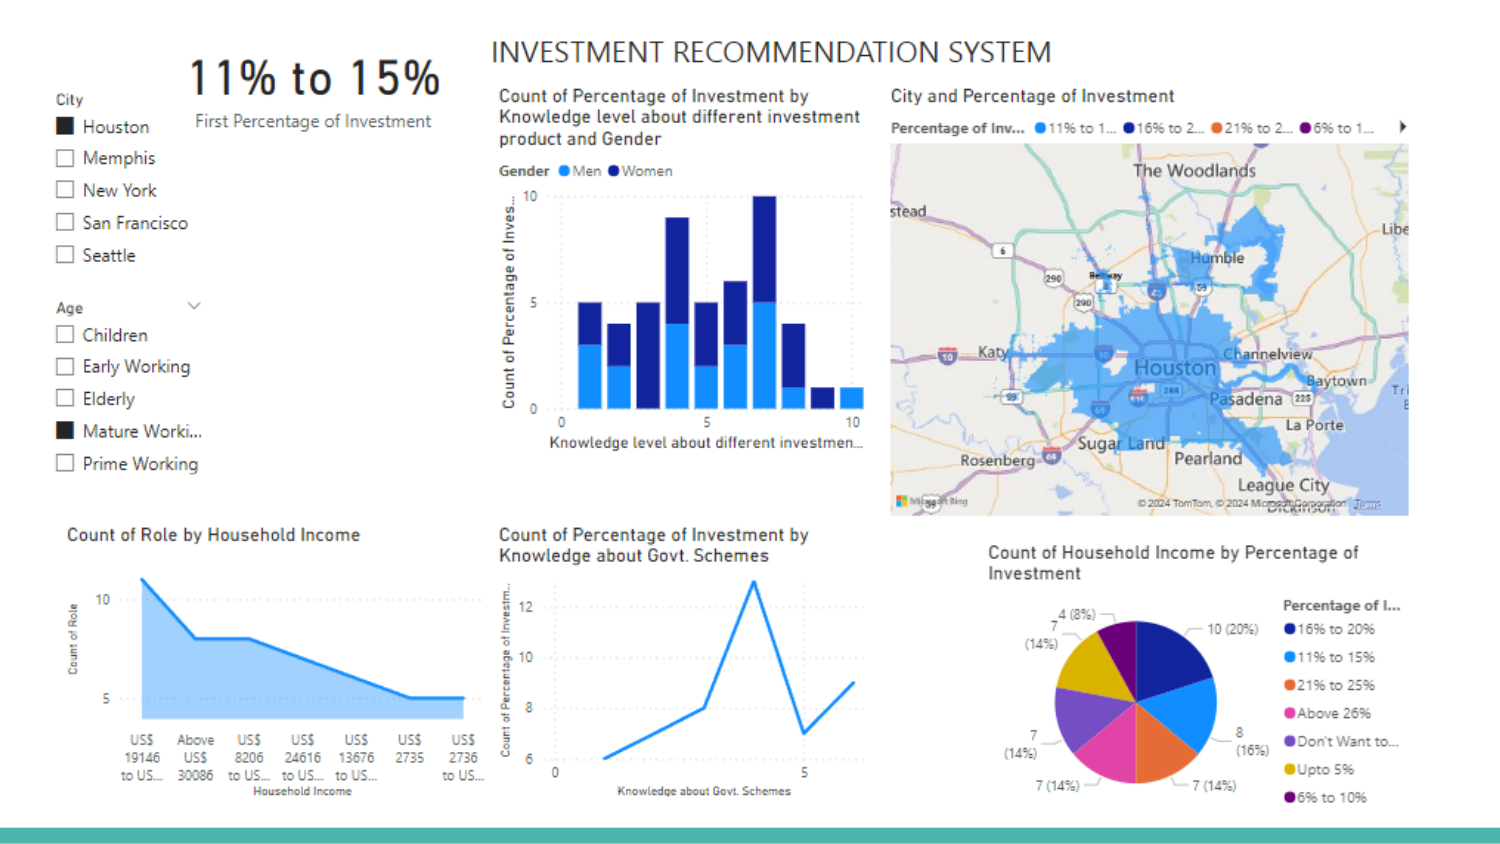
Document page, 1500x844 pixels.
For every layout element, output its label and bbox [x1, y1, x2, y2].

picture [24, 24, 1438, 819]
